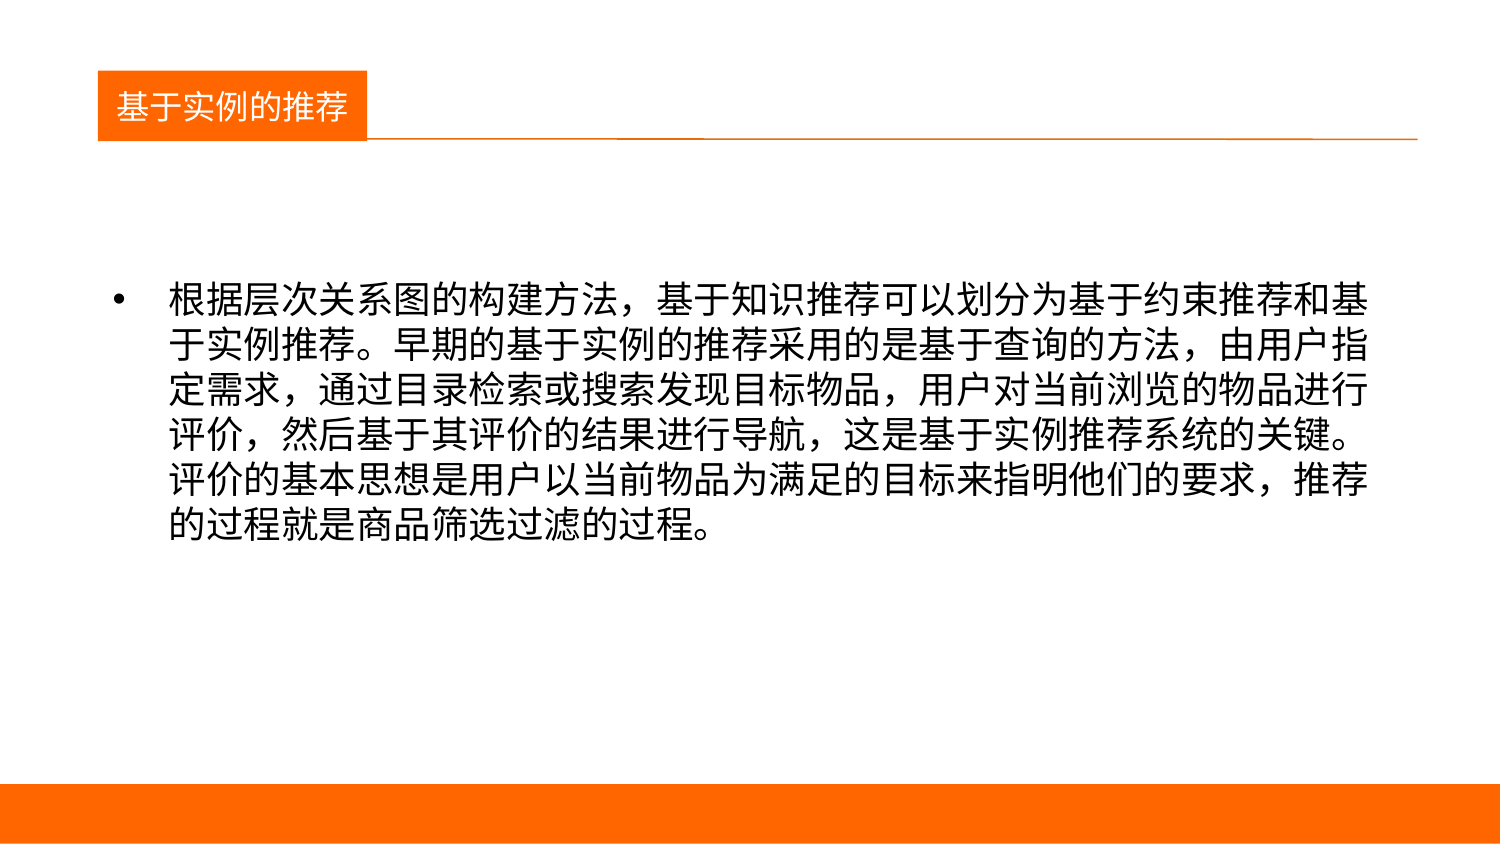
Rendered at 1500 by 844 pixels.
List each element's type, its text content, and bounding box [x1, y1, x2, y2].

text_box [99, 70, 130, 147]
text_box [0, 782, 1500, 844]
text_box 根据层次关系图的构建方法，基于知识推荐可以划分为基于约束推荐和基于实例推荐。早期的基于实例的推荐采用的是基于查询的方法，由用户指定需求，通过目录检索或搜索发现目标物品，用户对当前浏览的物品进行评价，然后基于其评价的结果进行导航，这是基于实例推荐系统的关键。评价的基本思想是用户以当前物品为满足的目标来指明他们的要求，推荐的过程就是商品筛选过滤的过程。 [97, 164, 1418, 554]
text_box 基于实例的推荐 [96, 68, 369, 143]
